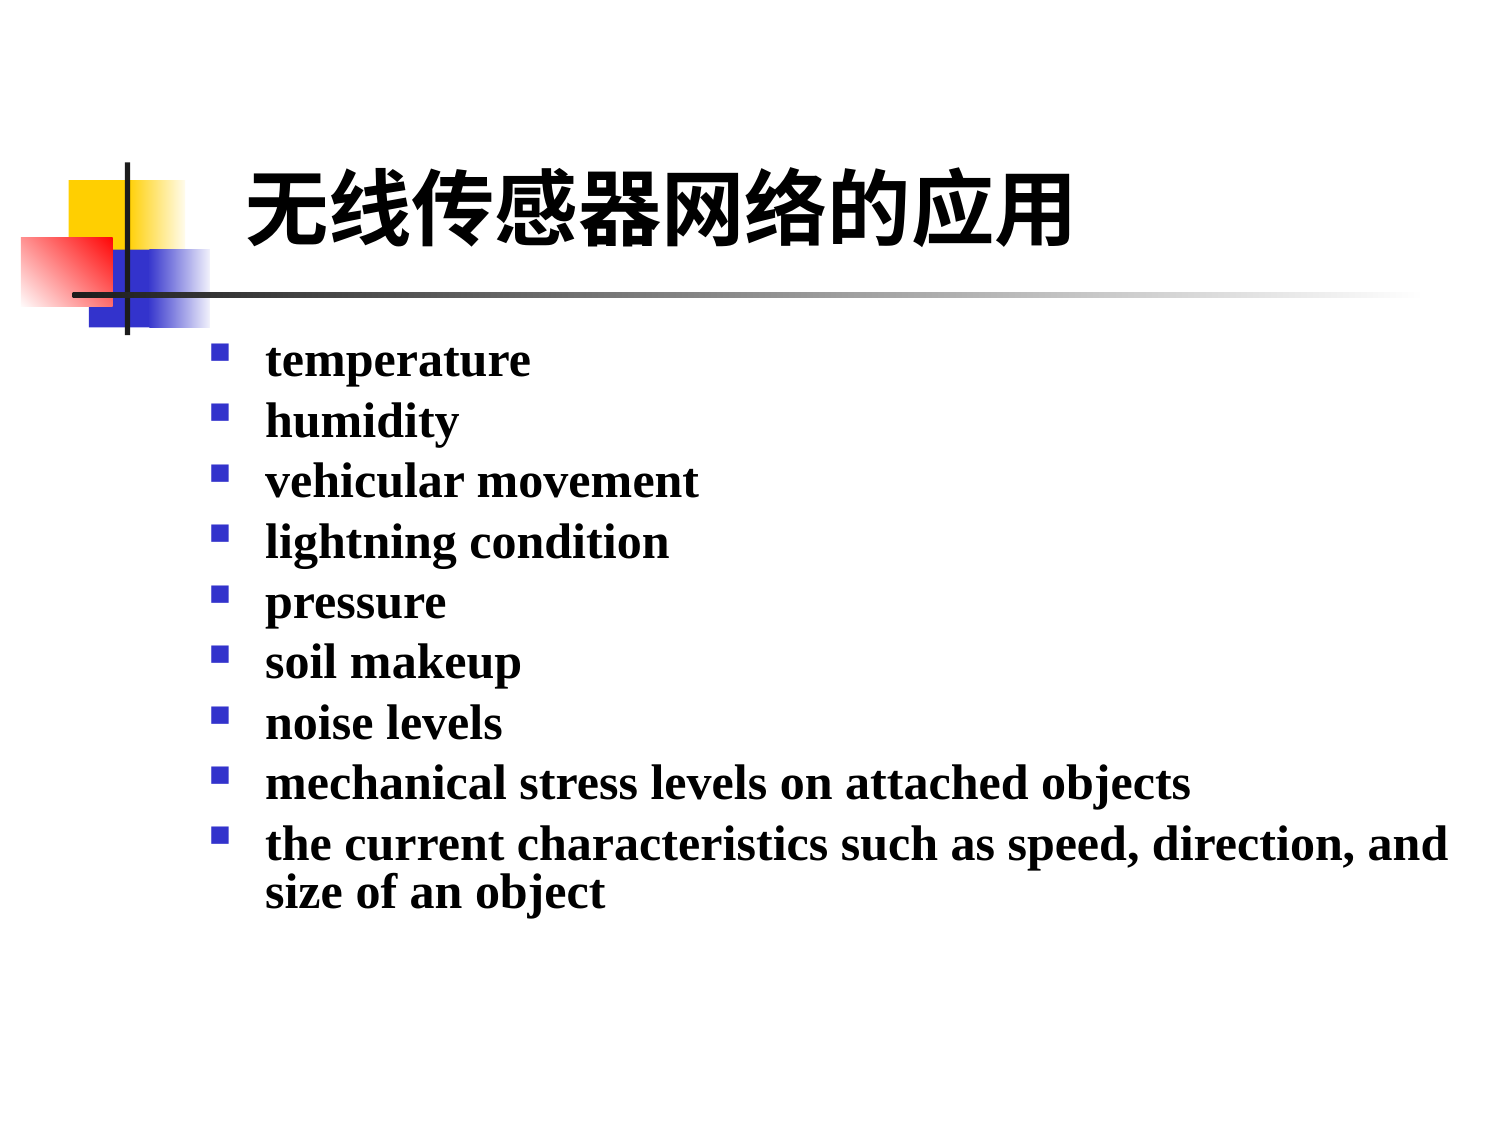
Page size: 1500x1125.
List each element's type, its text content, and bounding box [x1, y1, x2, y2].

list temperature humidity vehicular movement lightning condition pressure soil makeup noise levels mechanical stress levels on attached objects the current characteristics such as speed, direction, and size of an object [193, 330, 1470, 1007]
title 无线传感器网络的应用 [229, 125, 1194, 288]
